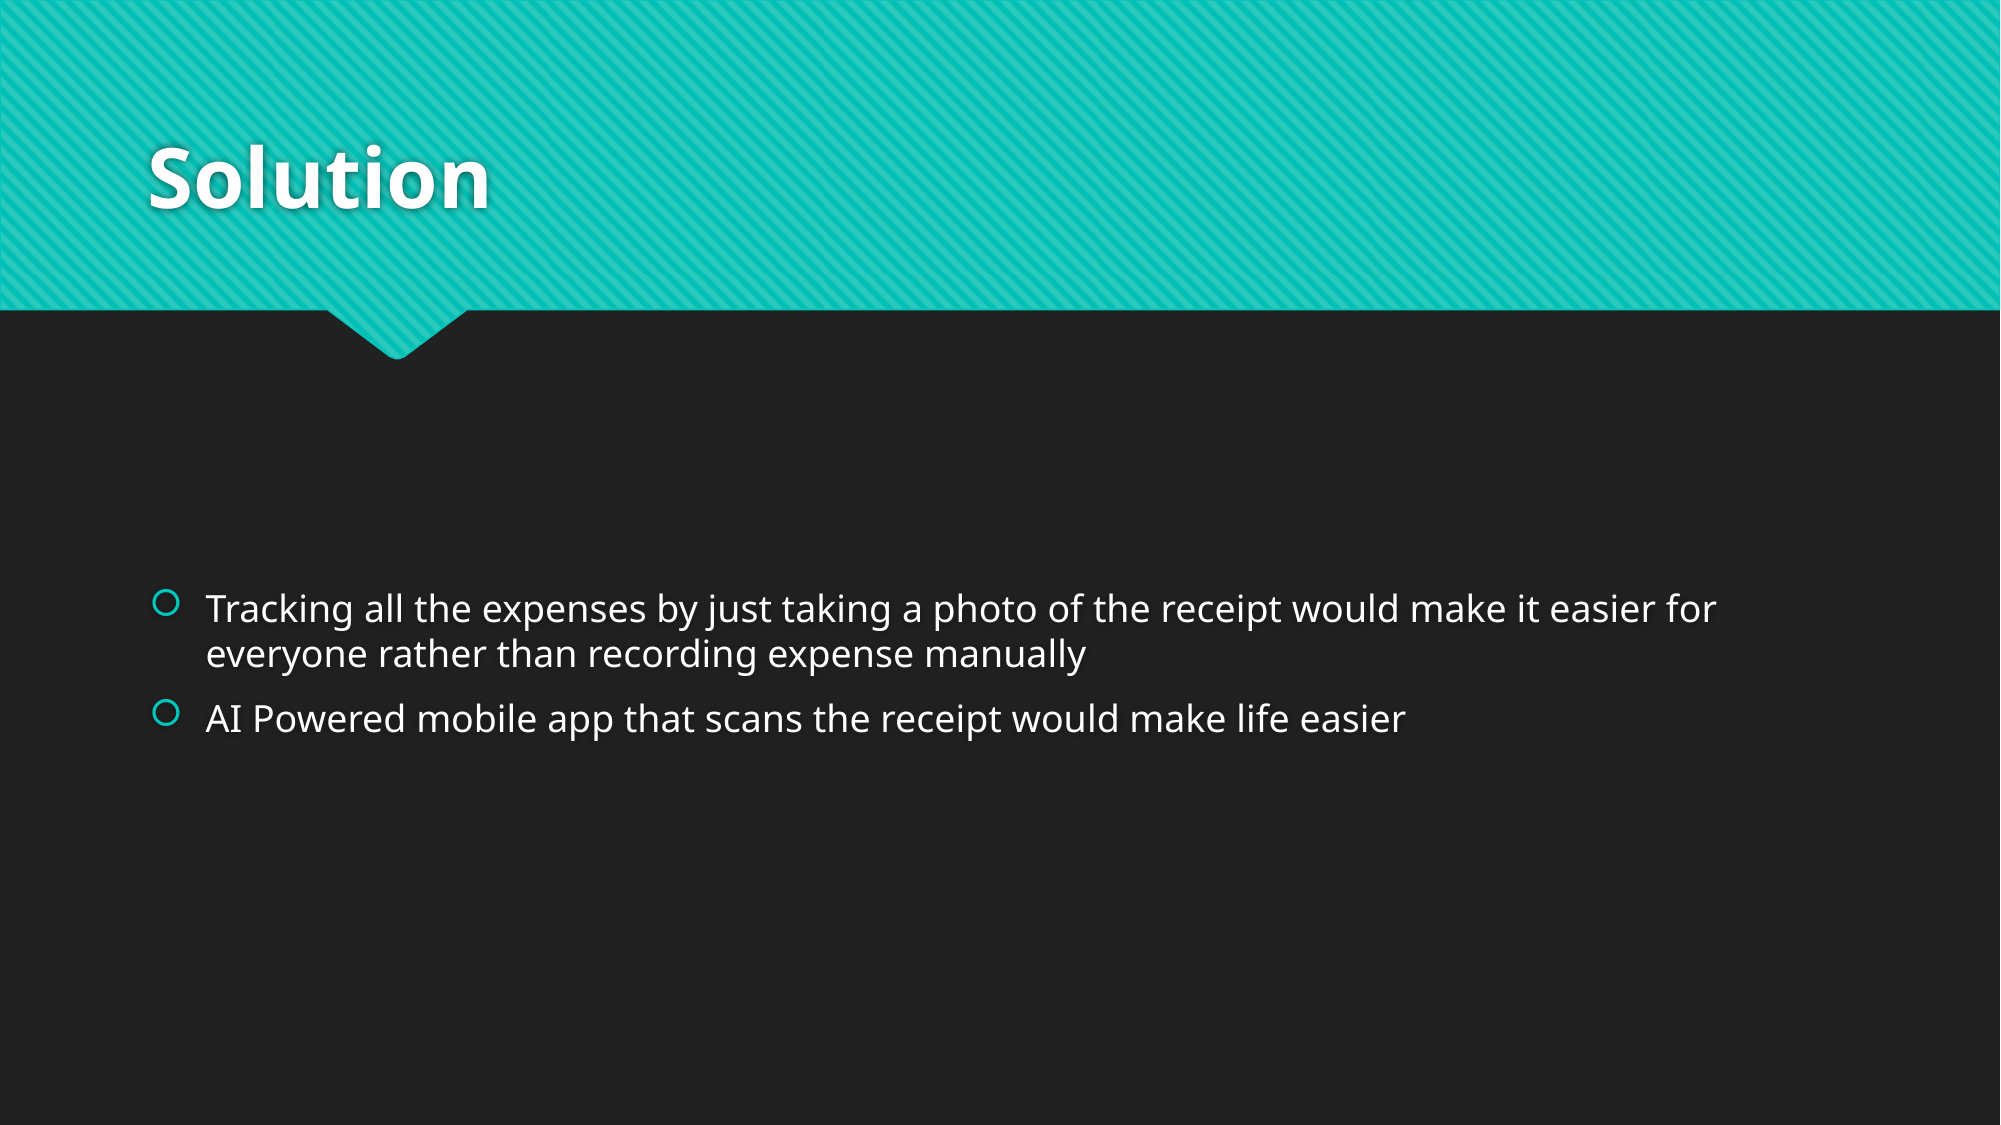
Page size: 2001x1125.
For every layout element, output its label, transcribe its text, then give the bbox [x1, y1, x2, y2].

title Solution [132, 73, 1868, 233]
list Tracking all the expenses by just taking a photo of the receipt would make it easier for everyone rather than recording expense manually AI Powered mobile app that scans the receipt would make life easier [134, 364, 1866, 962]
